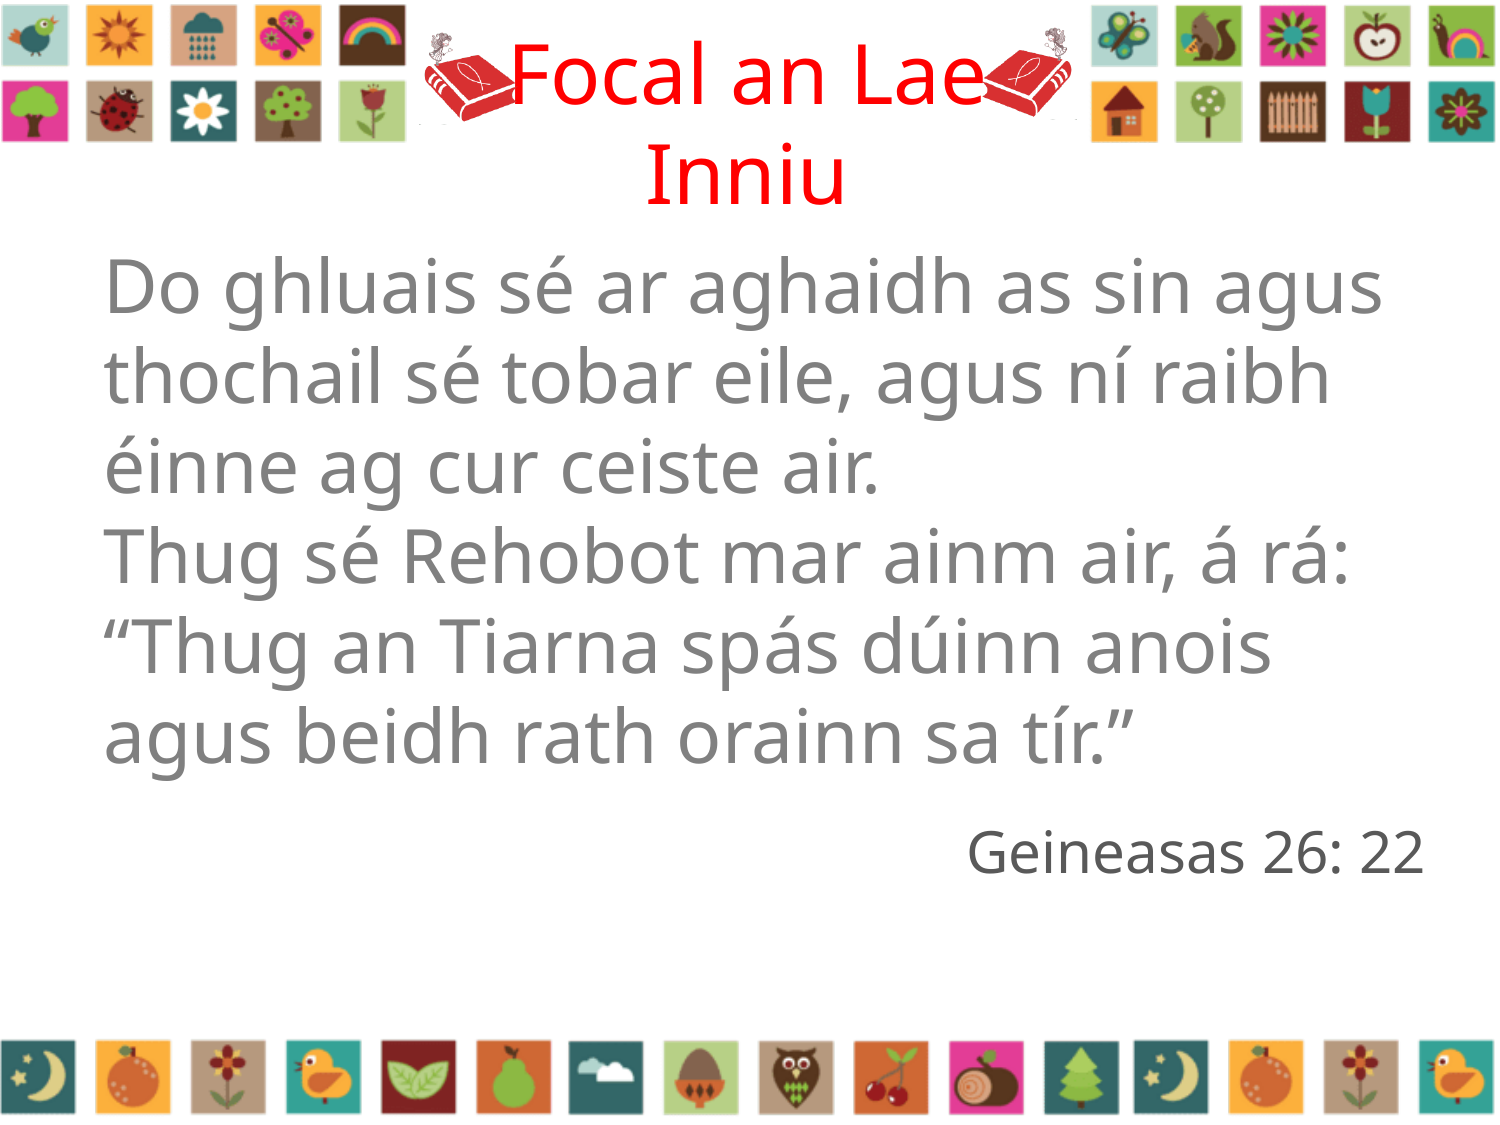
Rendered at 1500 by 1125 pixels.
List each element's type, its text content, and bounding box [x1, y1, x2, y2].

picture [950, 3, 1500, 150]
picture [0, 3, 550, 150]
text_box Focal an Lae Inniu [414, 13, 1080, 229]
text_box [0, 1028, 1500, 1118]
text_box Geineasas 26: 22 [808, 807, 1441, 893]
text_box Do ghluais sé ar aghaidh as sin agus thochail sé tobar eile, agus ní raibh éinne ag cur ceiste air. Thug sé Rehobot mar ainm air, á rá: “Thug an Tiarna spás dúinn anois agus beidh rath orainn sa tír.” [88, 231, 1436, 787]
